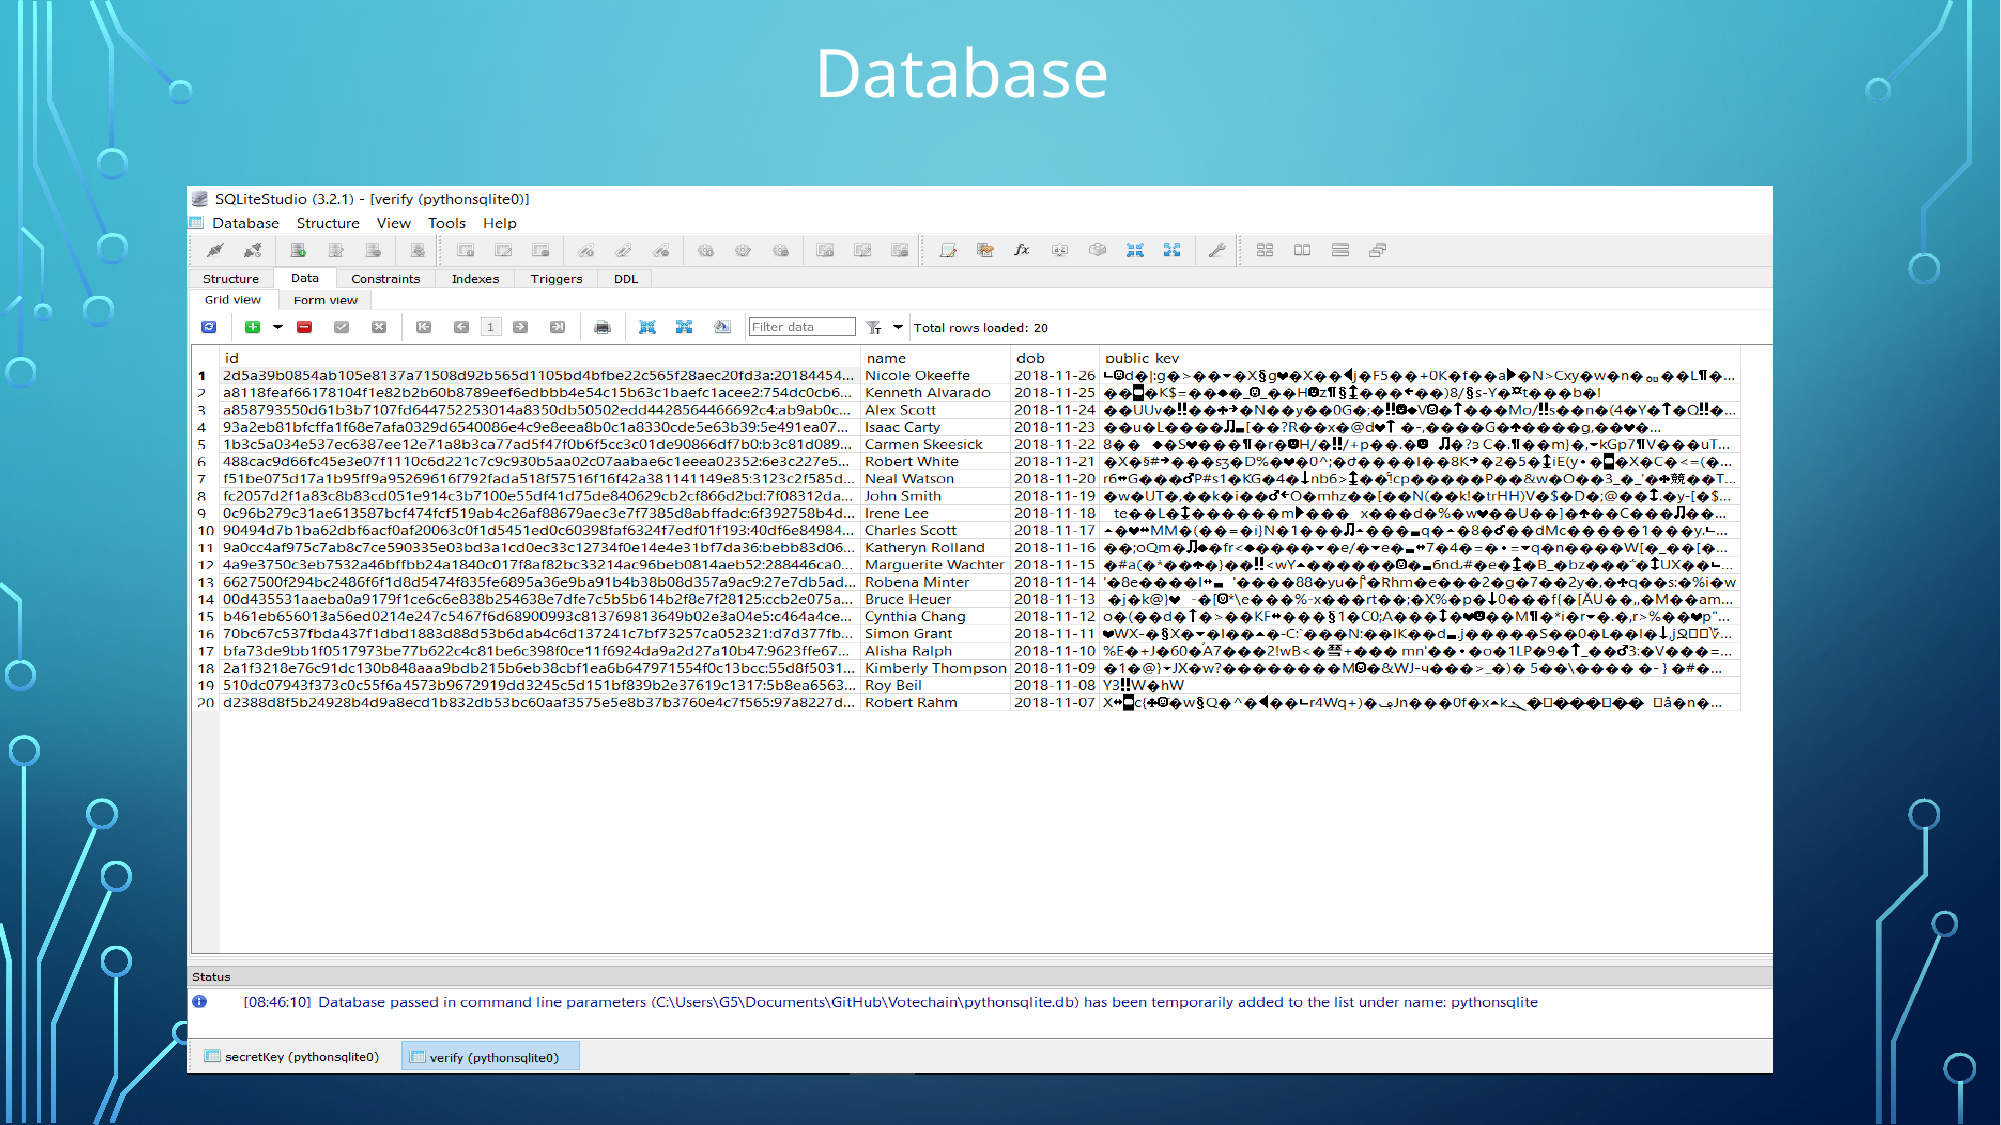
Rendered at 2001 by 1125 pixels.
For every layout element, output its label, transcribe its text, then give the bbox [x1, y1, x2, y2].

text_box Database [247, 23, 1678, 119]
picture [187, 185, 1773, 1075]
